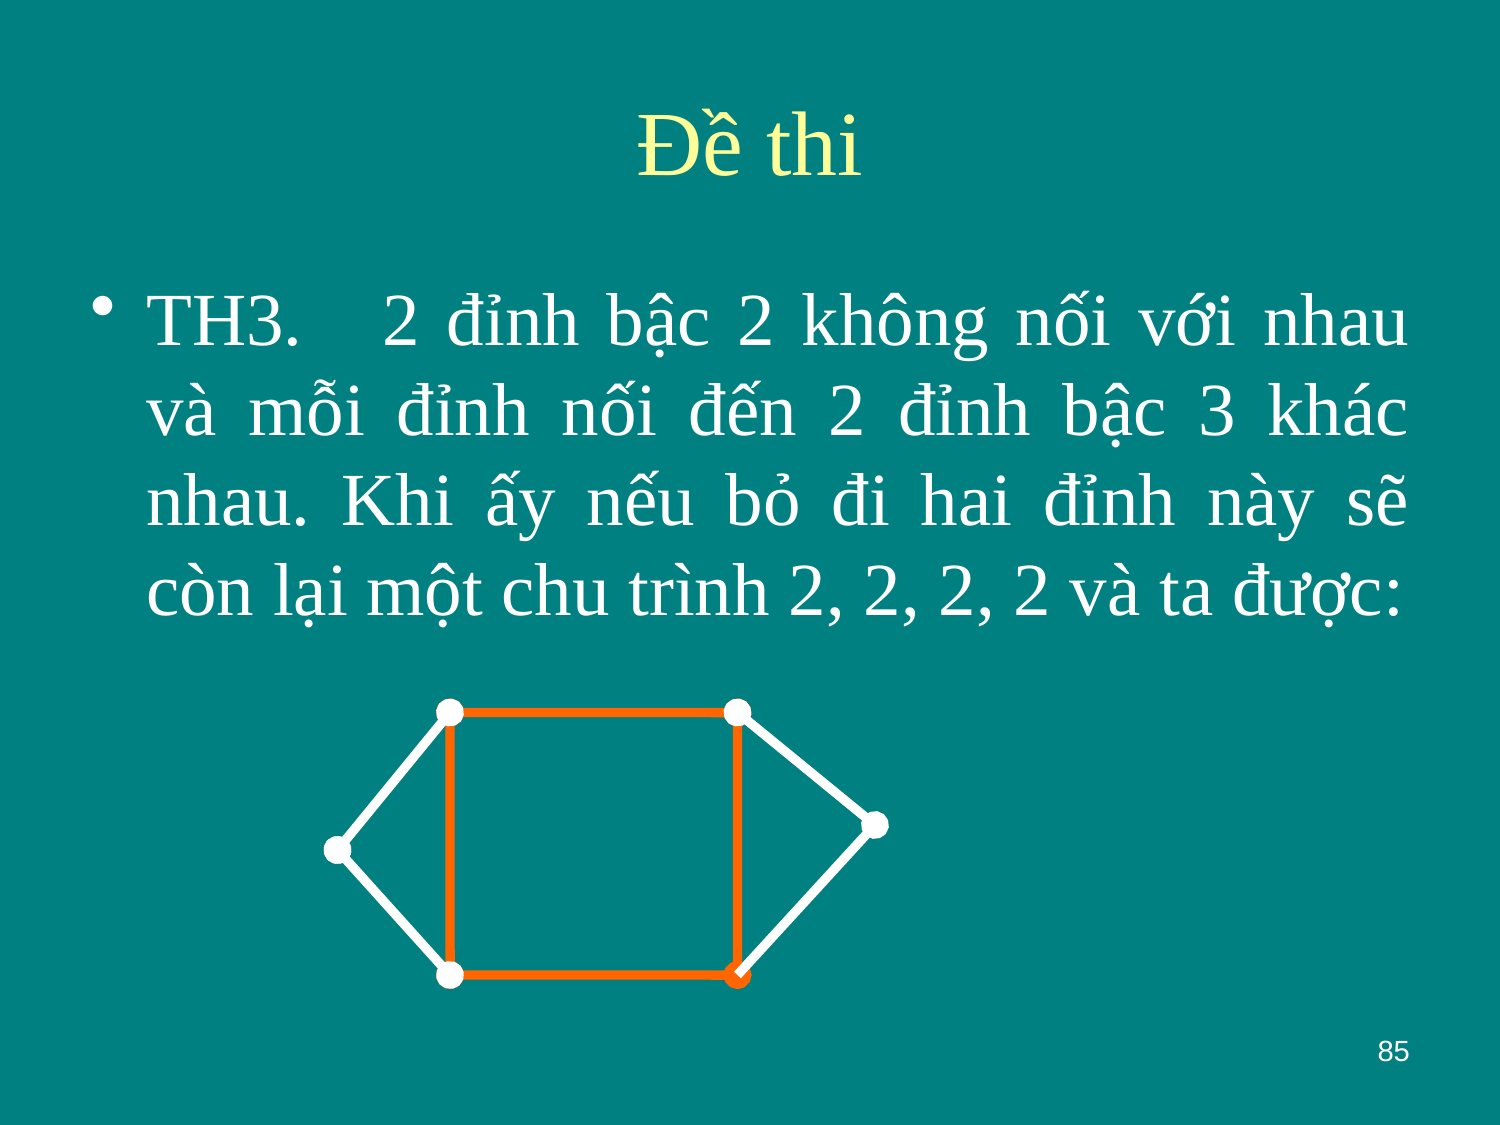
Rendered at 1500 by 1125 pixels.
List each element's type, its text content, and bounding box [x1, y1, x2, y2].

text_box [731, 706, 882, 832]
slide_number 85 [1074, 1024, 1426, 1103]
text_box [456, 968, 744, 982]
text_box [341, 706, 457, 845]
text_box [331, 843, 457, 982]
list TH3. 2 đỉnh bậc 2 không nối với nhau và mỗi đỉnh nối đến 2 đỉnh bậc 3 khác nhau. Khi ấy nếu bỏ đi hai đỉnh này sẽ còn lại một chu trình 2, 2, 2, 2 và ta được: [74, 262, 1426, 1006]
title Đề thi [74, 44, 1426, 233]
